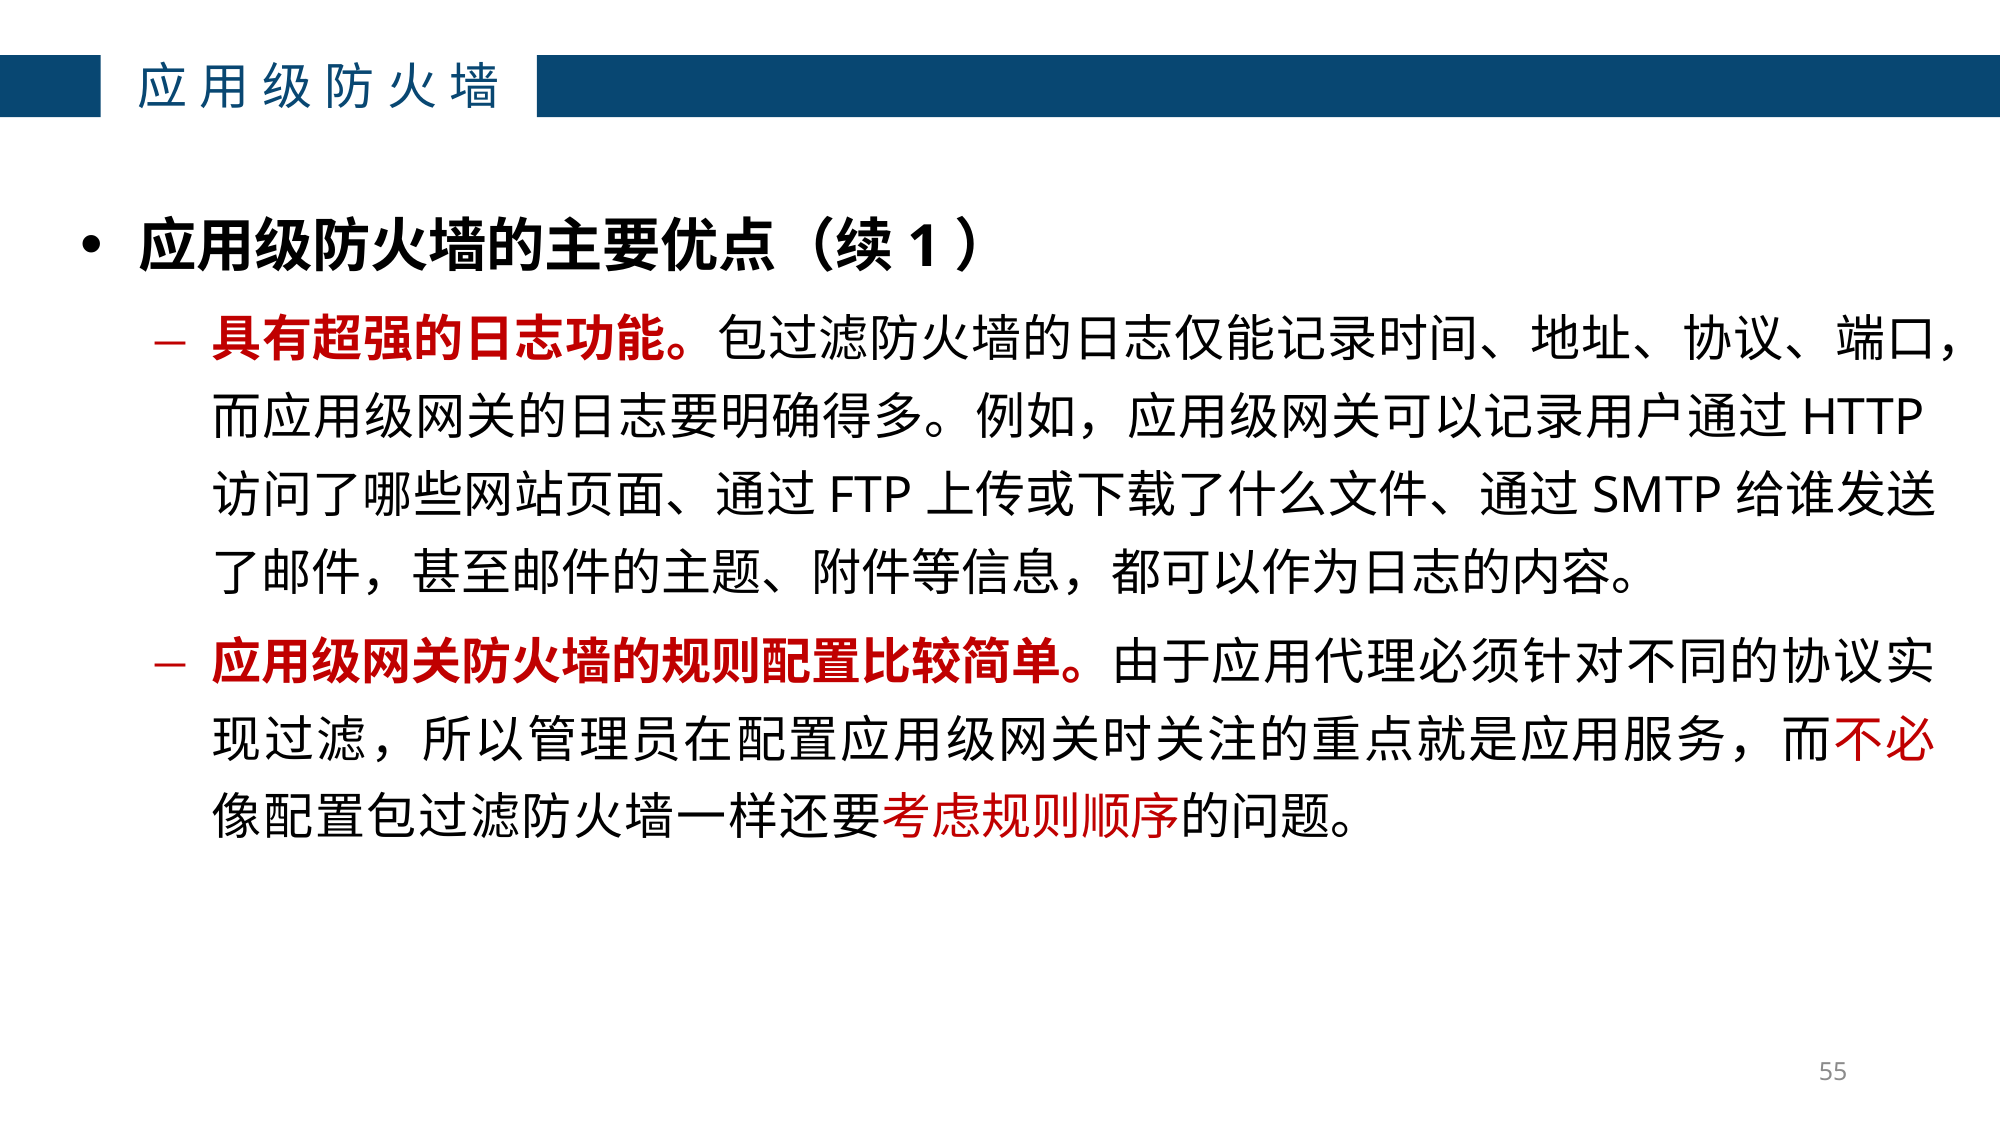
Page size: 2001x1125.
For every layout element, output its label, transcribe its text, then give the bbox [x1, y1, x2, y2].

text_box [0, 47, 2000, 123]
text_box 应用级防火墙的主要优点（续1） 具有超强的日志功能。包过滤防火墙的日志仅能记录时间、地址、协议、端口，而应用级网关的日志要明确得多。例如，应用级网关可以记录用户通过HTTP访问了哪些网站页面、通过FTP上传或下载了什么文件、通过SMTP给谁发送了邮件，甚至邮件的主题、附件等信息，都可以作为日志的内容。 应用级网关防火墙的规则配置比较简单。由于应用代理必须针对不同的协议实现过滤，所以管理员在配置应用级网关时关注的重点就是应用服务，而不必像配置包过滤防火墙一样还要考虑规则顺序的问题。 [65, 180, 1952, 1041]
slide_number 55 [1412, 1042, 1863, 1103]
